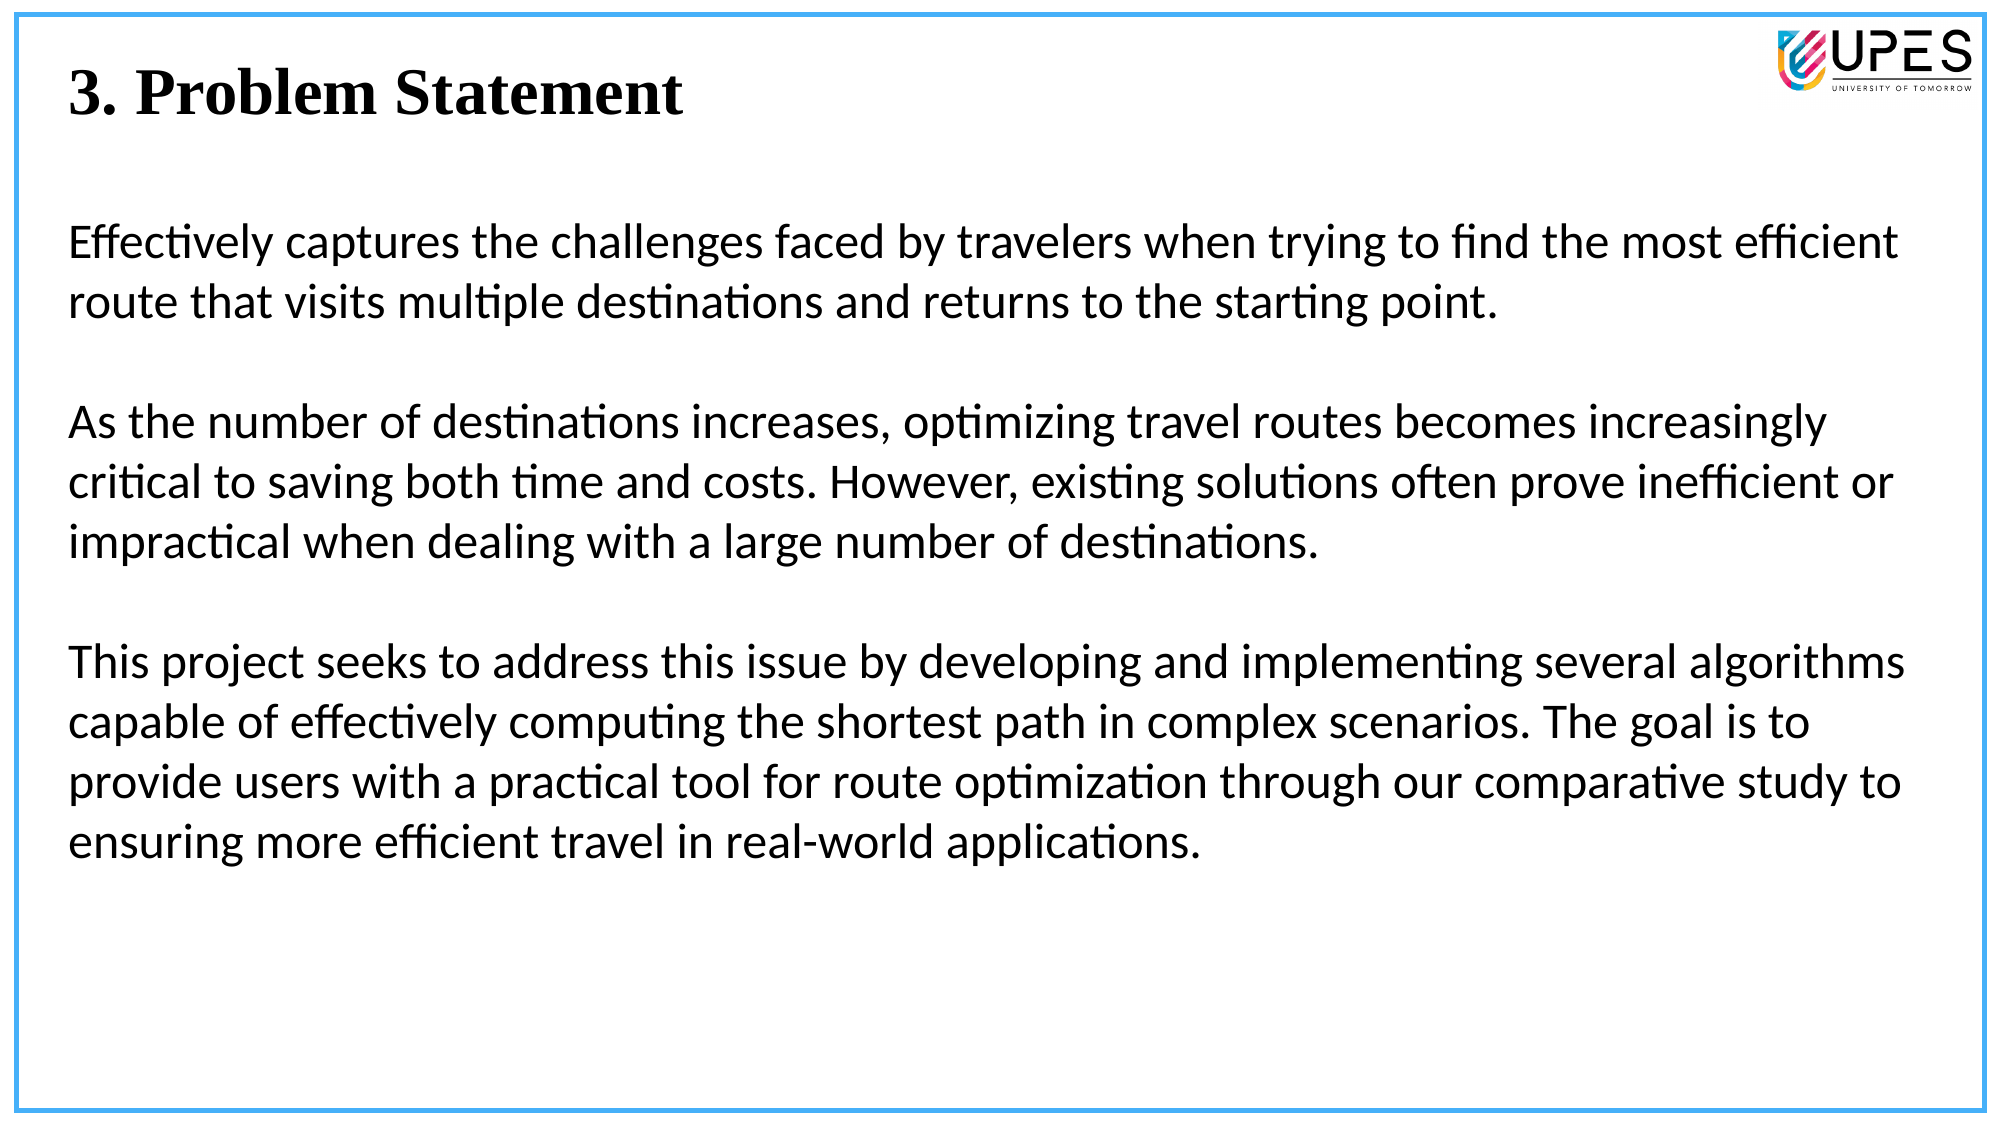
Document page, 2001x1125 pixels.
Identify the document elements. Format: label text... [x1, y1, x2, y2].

picture [1758, 20, 1978, 110]
text_box 3. Problem Statement Effectively captures the challenges faced by travelers when trying to find the most efficient route that visits multiple destinations and returns to the starting point. As the number of destinations increases, optimizing travel routes becomes increasingly critical to saving both time and costs. However, existing solutions often prove inefficient or impractical when dealing with a large number of destinations. This project seeks to address this issue by developing and implementing several algorithms capable of effectively computing the shortest path in complex scenarios. The goal is to provide users with a practical tool for route optimization through our comparative study to ensuring more efficient travel in real-world applications. [53, 40, 1944, 1116]
